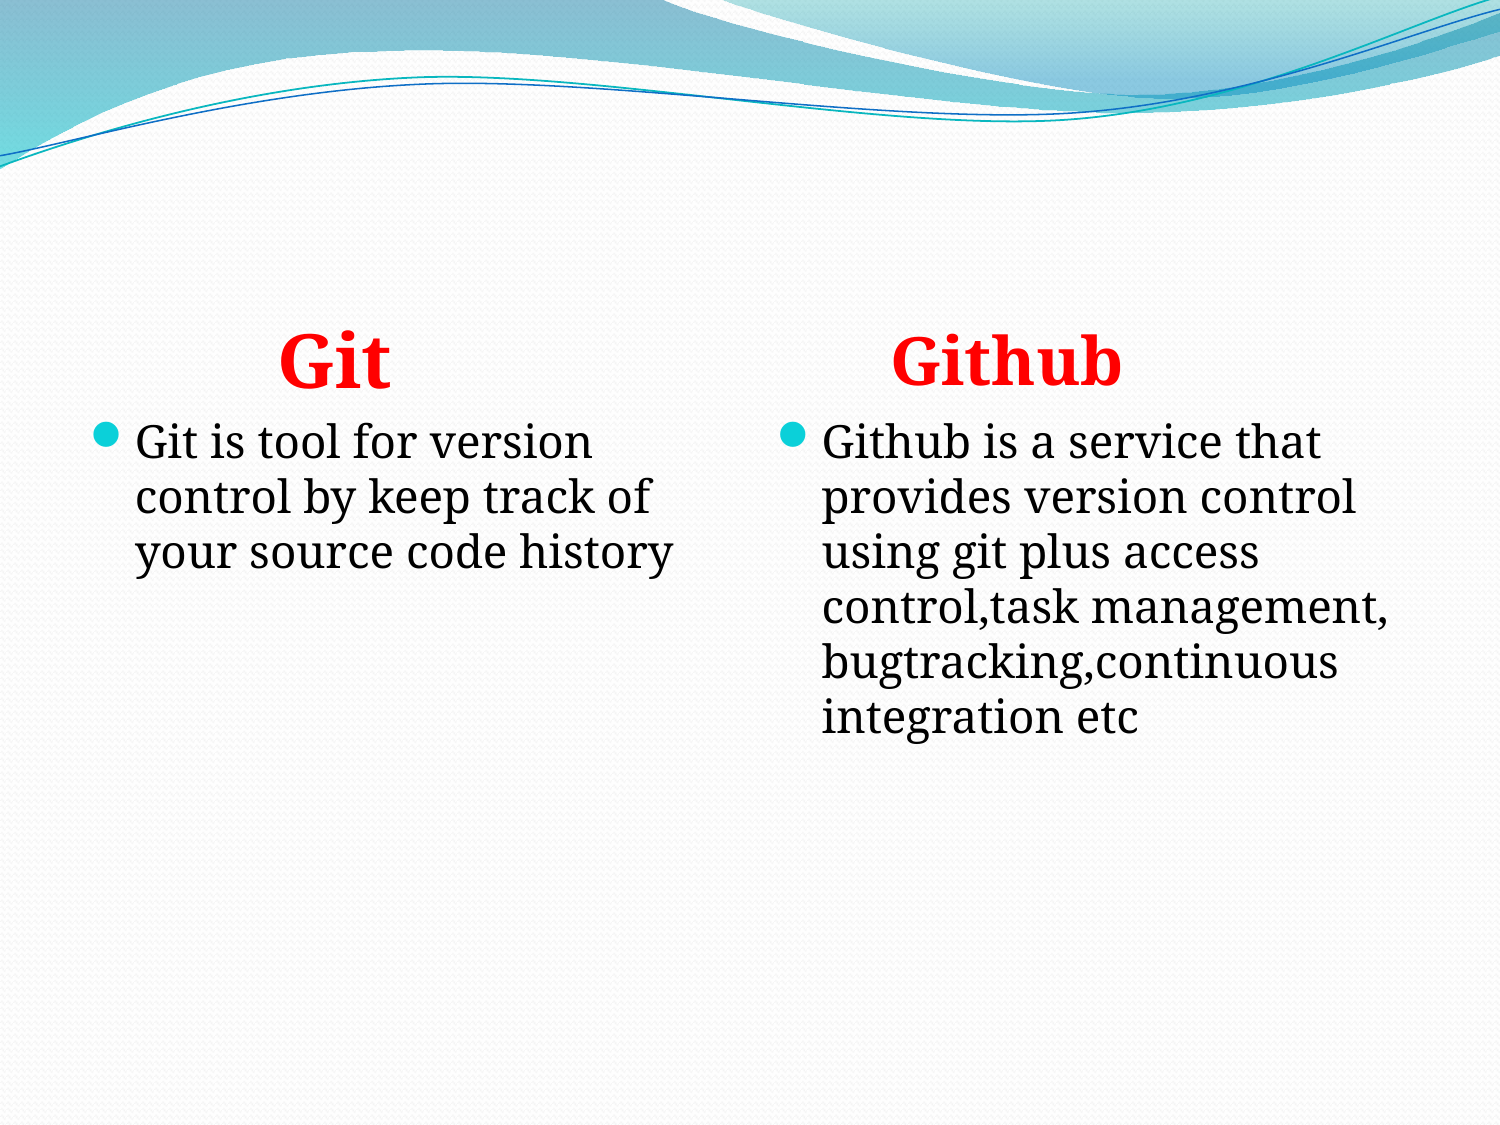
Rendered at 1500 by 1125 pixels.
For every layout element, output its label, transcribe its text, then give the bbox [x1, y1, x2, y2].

list Git is tool for version control by keep track of your source code history [75, 412, 738, 1044]
list Git [75, 304, 738, 412]
list Github is a service that provides version control using git plus access control,task management, bugtracking,continuous integration etc [761, 412, 1425, 1044]
list Github [761, 305, 1425, 412]
